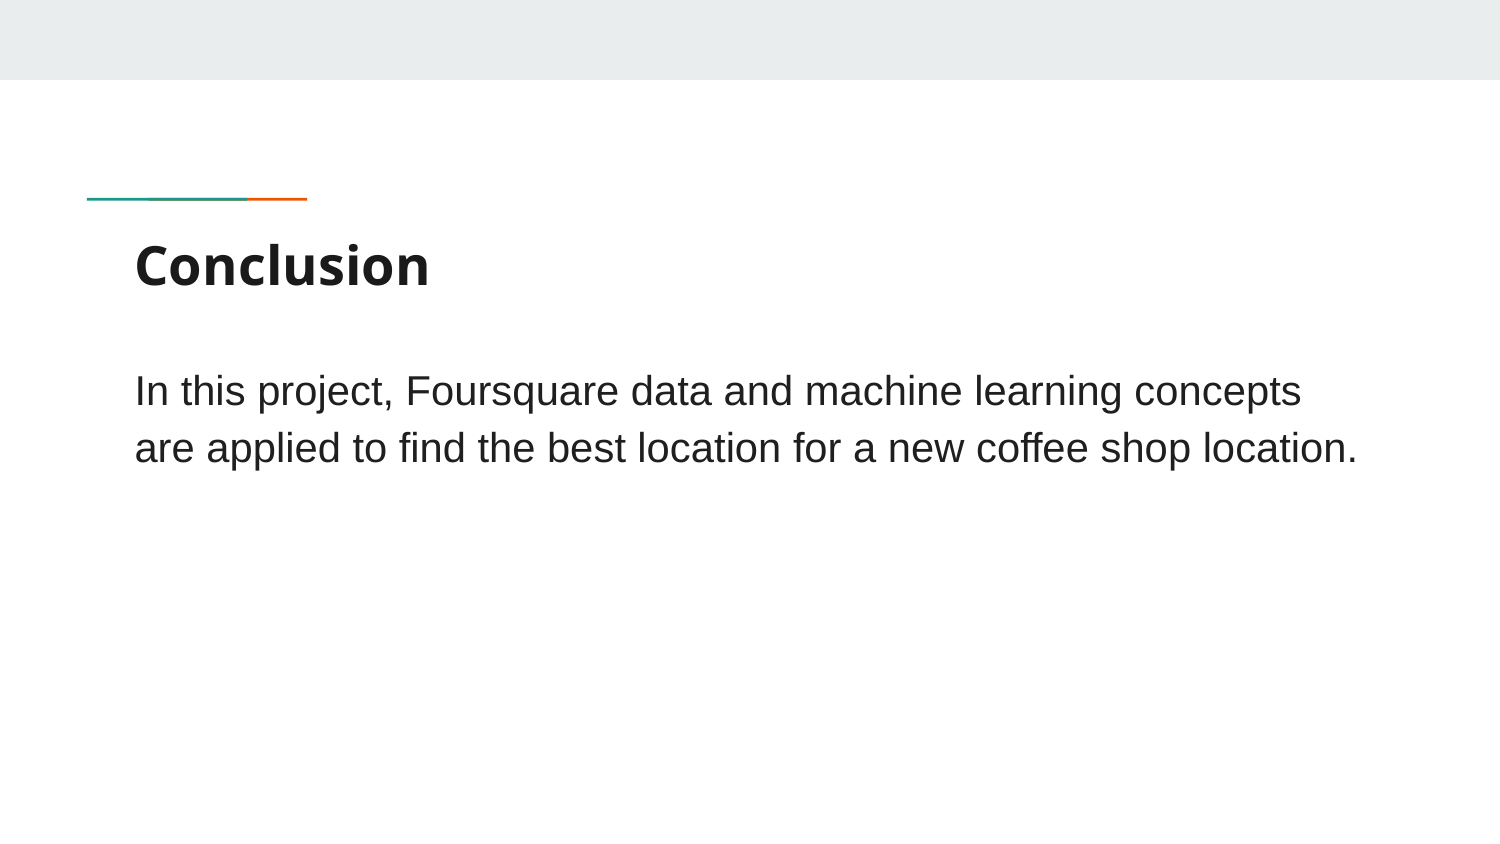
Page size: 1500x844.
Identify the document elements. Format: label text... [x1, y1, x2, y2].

list In this project, Foursquare data and machine learning concepts are applied to find the best location for a new coffee shop location. [119, 341, 1381, 712]
title Conclusion [119, 216, 1381, 305]
